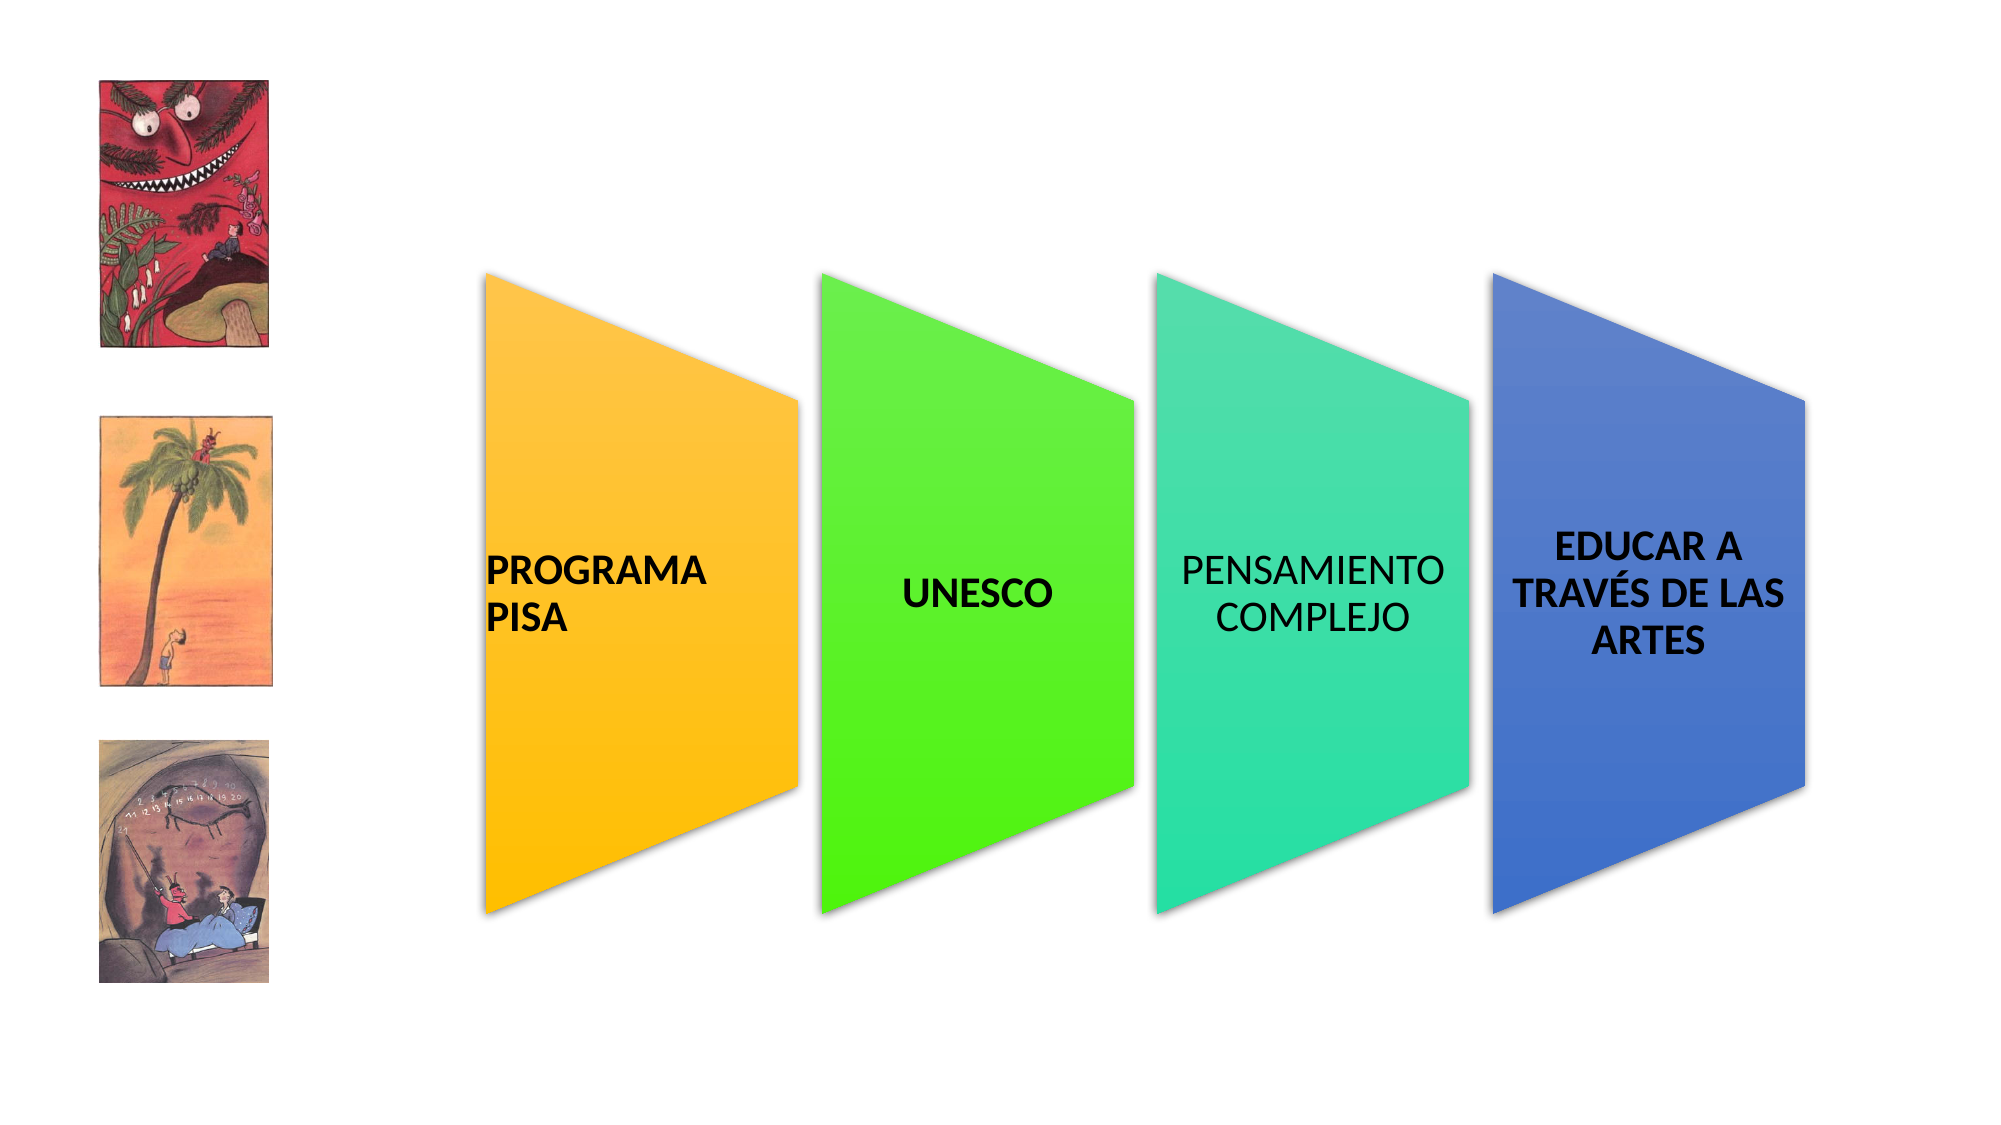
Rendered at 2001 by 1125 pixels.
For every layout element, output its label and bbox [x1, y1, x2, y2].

text_box [485, 272, 1805, 914]
picture [98, 415, 273, 687]
picture [98, 739, 269, 983]
picture [98, 80, 269, 349]
